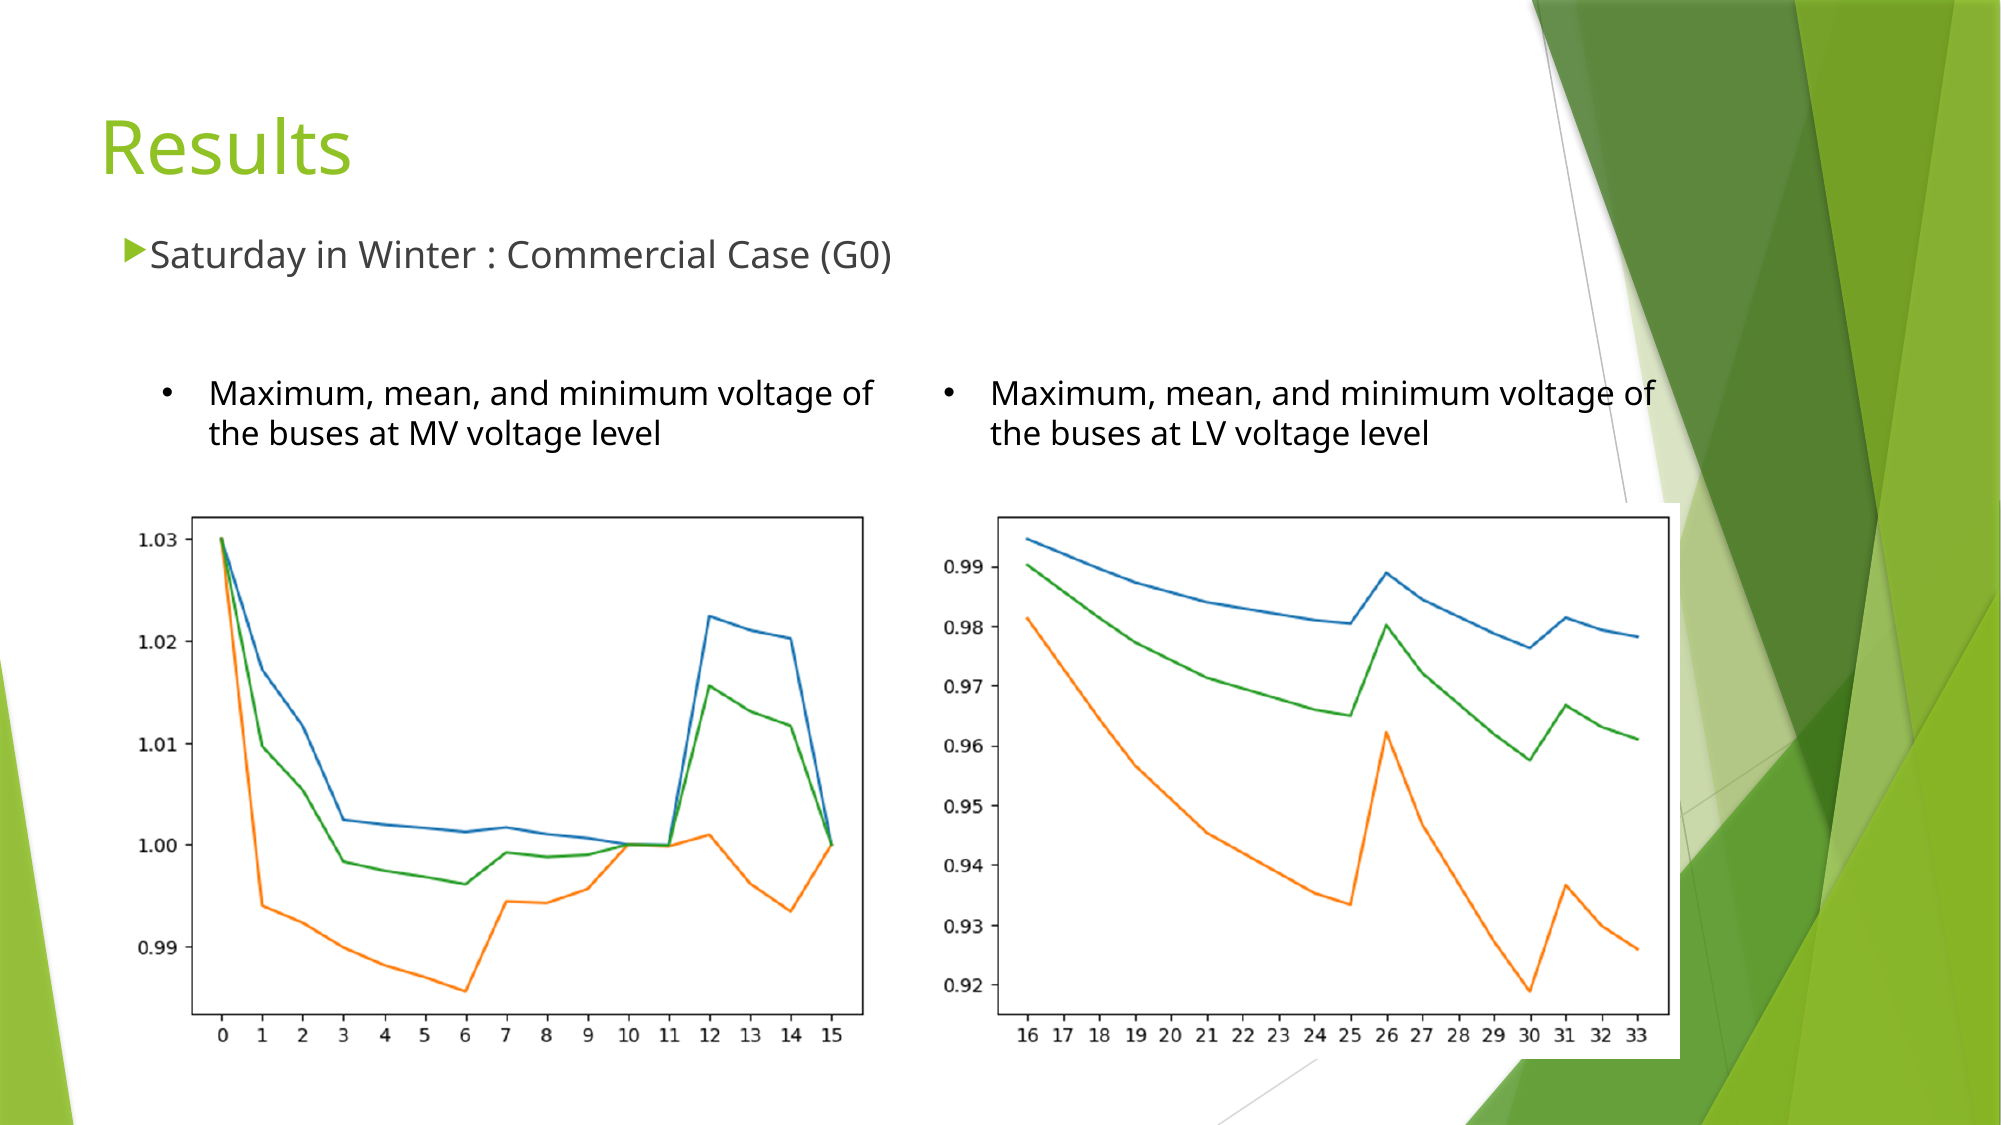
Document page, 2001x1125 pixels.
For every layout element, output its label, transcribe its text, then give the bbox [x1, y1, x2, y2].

list Saturday in Winter : Commercial Case (G0) [106, 228, 1016, 325]
text_box Maximum, mean, and minimum voltage of the buses at LV voltage level [928, 364, 1708, 460]
text_box Results [84, 36, 697, 254]
picture [927, 502, 1680, 1060]
picture [121, 502, 874, 1060]
text_box Maximum, mean, and minimum voltage of the buses at MV voltage level [146, 364, 928, 460]
